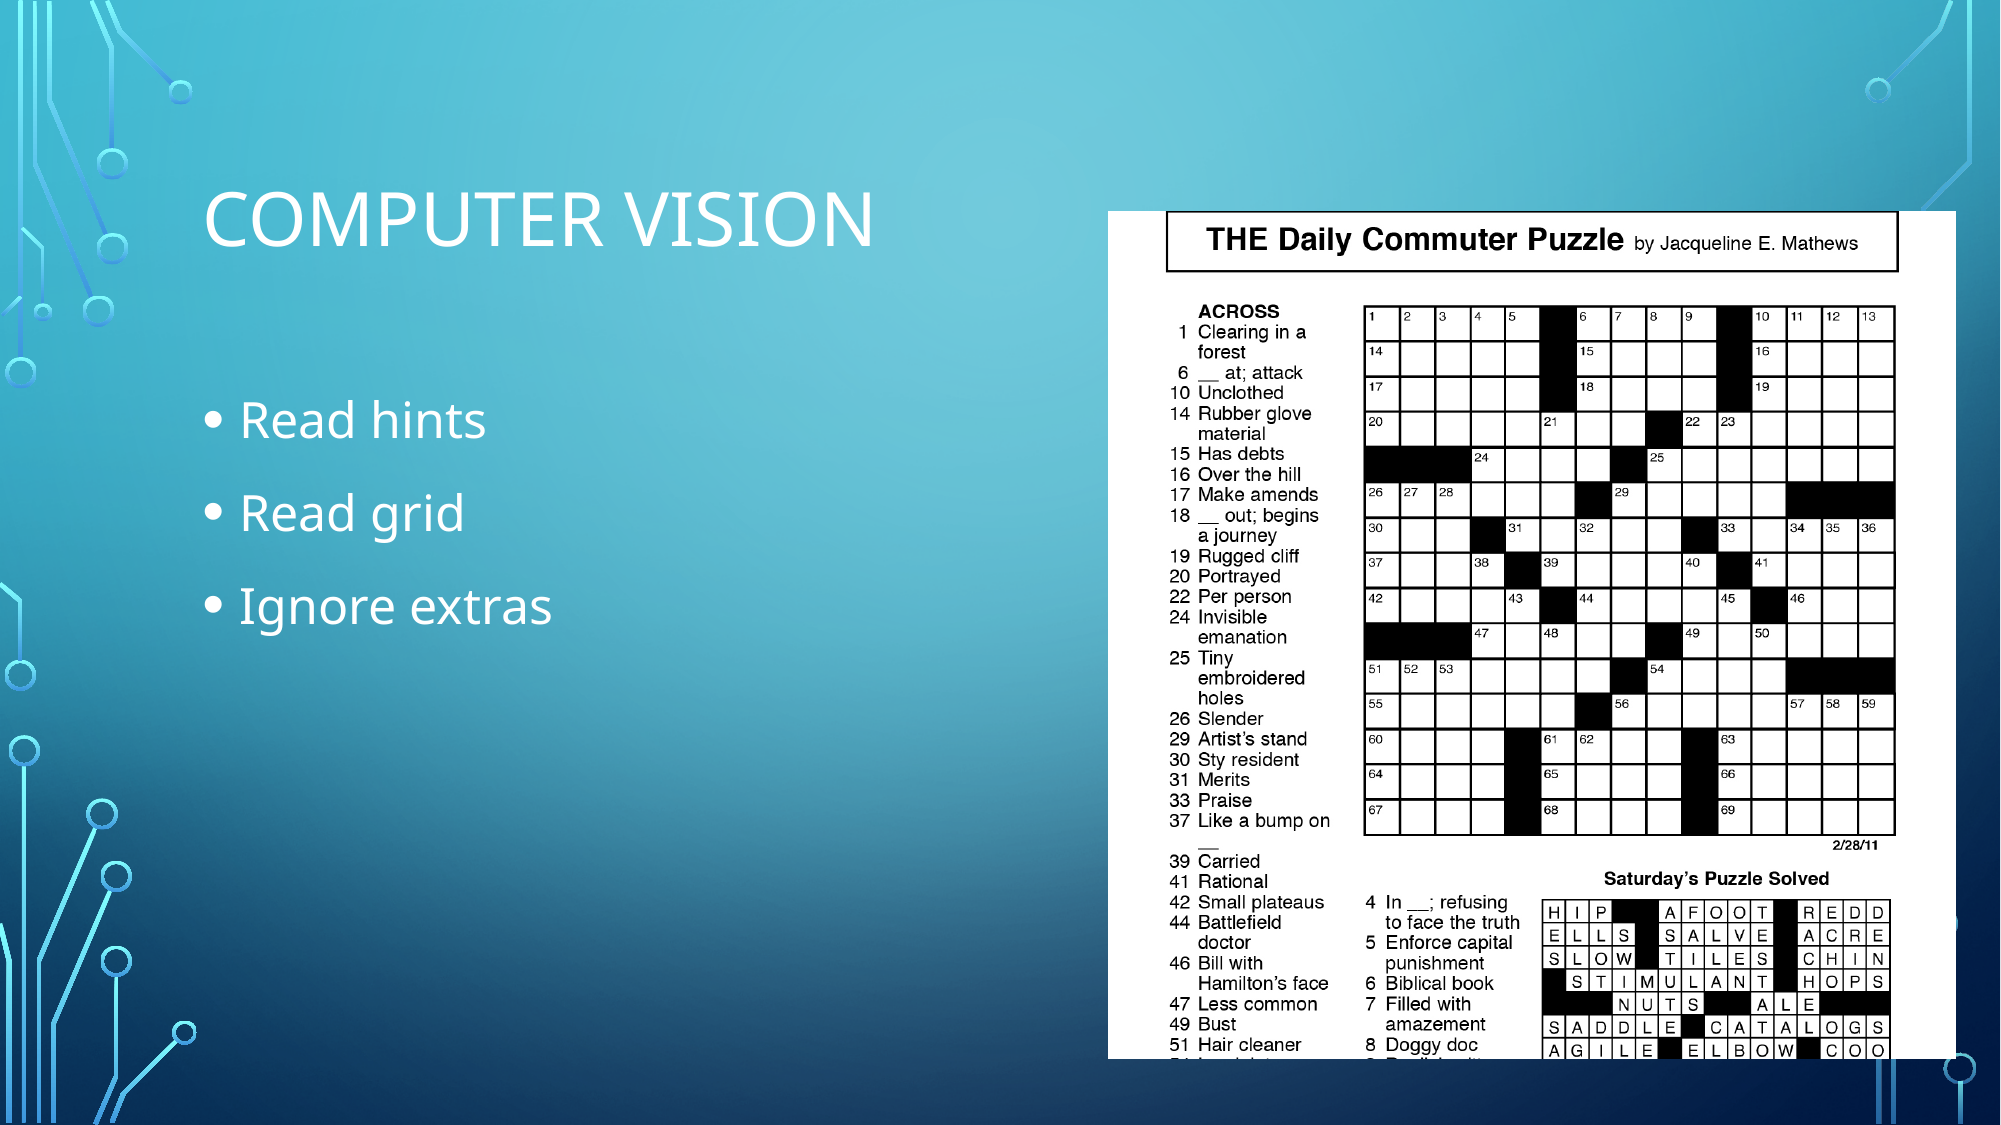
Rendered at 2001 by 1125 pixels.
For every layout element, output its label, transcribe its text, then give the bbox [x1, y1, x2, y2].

picture [1108, 211, 1956, 1059]
list Read hints Read grid Ignore extras [187, 369, 1040, 950]
title Computer vision [187, 101, 1813, 344]
